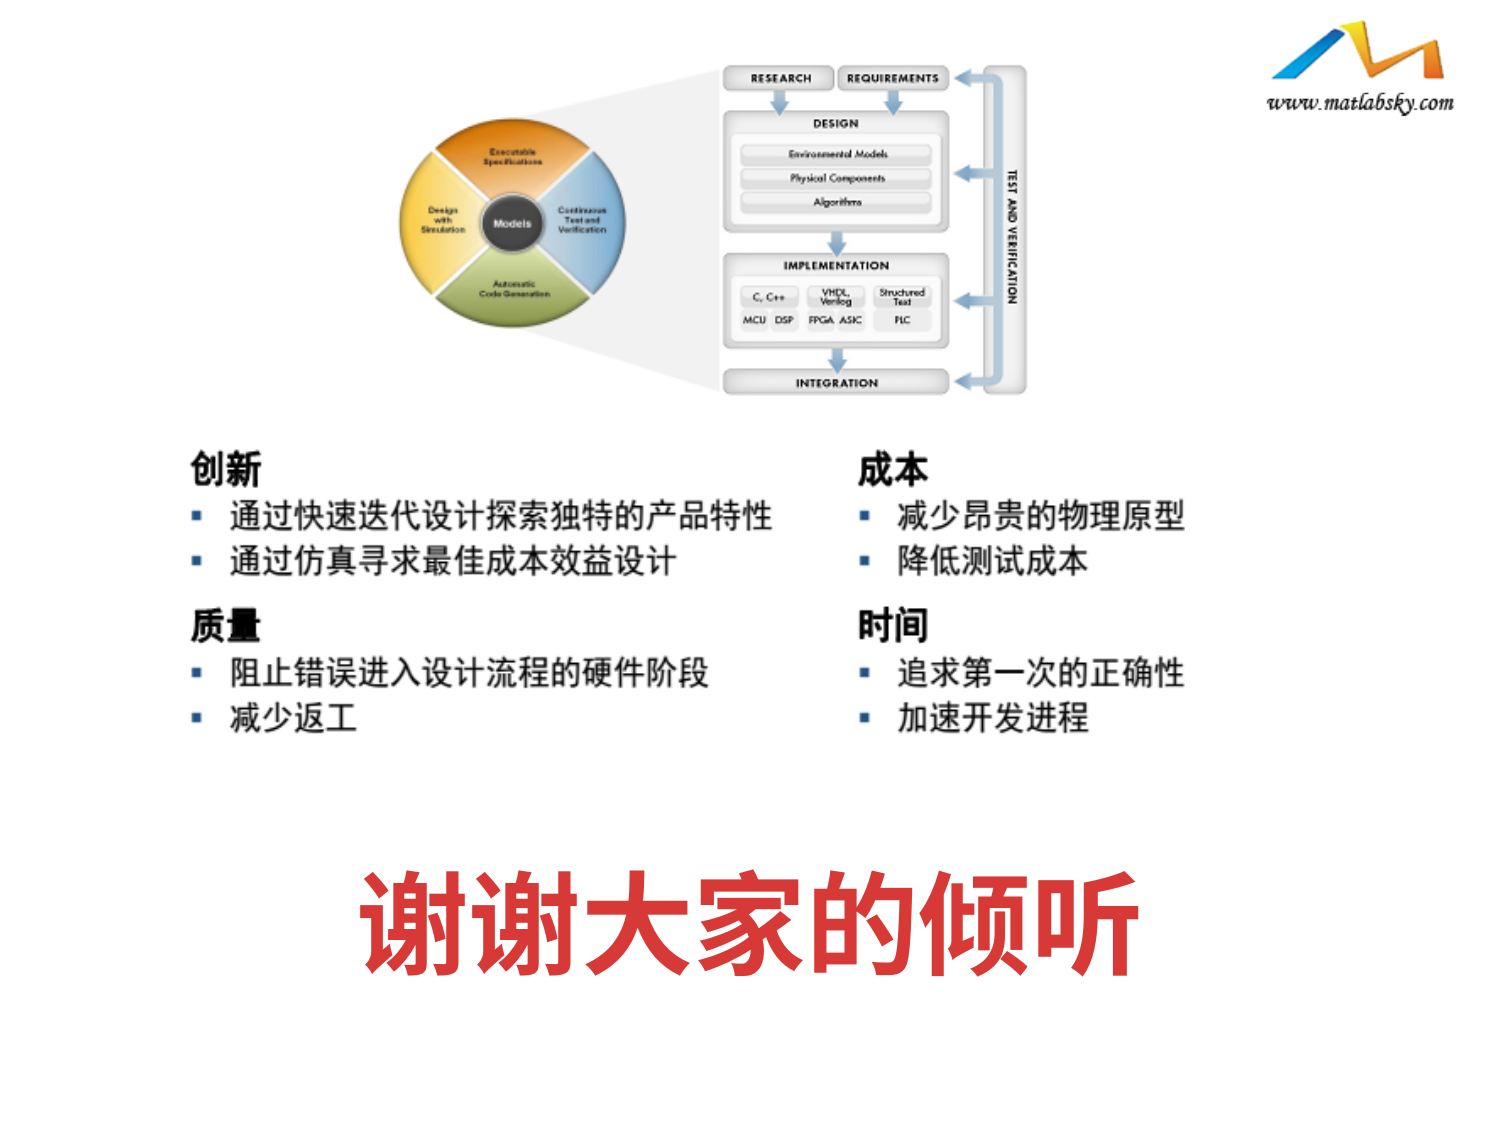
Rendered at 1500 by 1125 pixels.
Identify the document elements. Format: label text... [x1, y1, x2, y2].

picture [93, 12, 1488, 776]
text_box 谢谢大家的倾听 [341, 845, 1159, 996]
